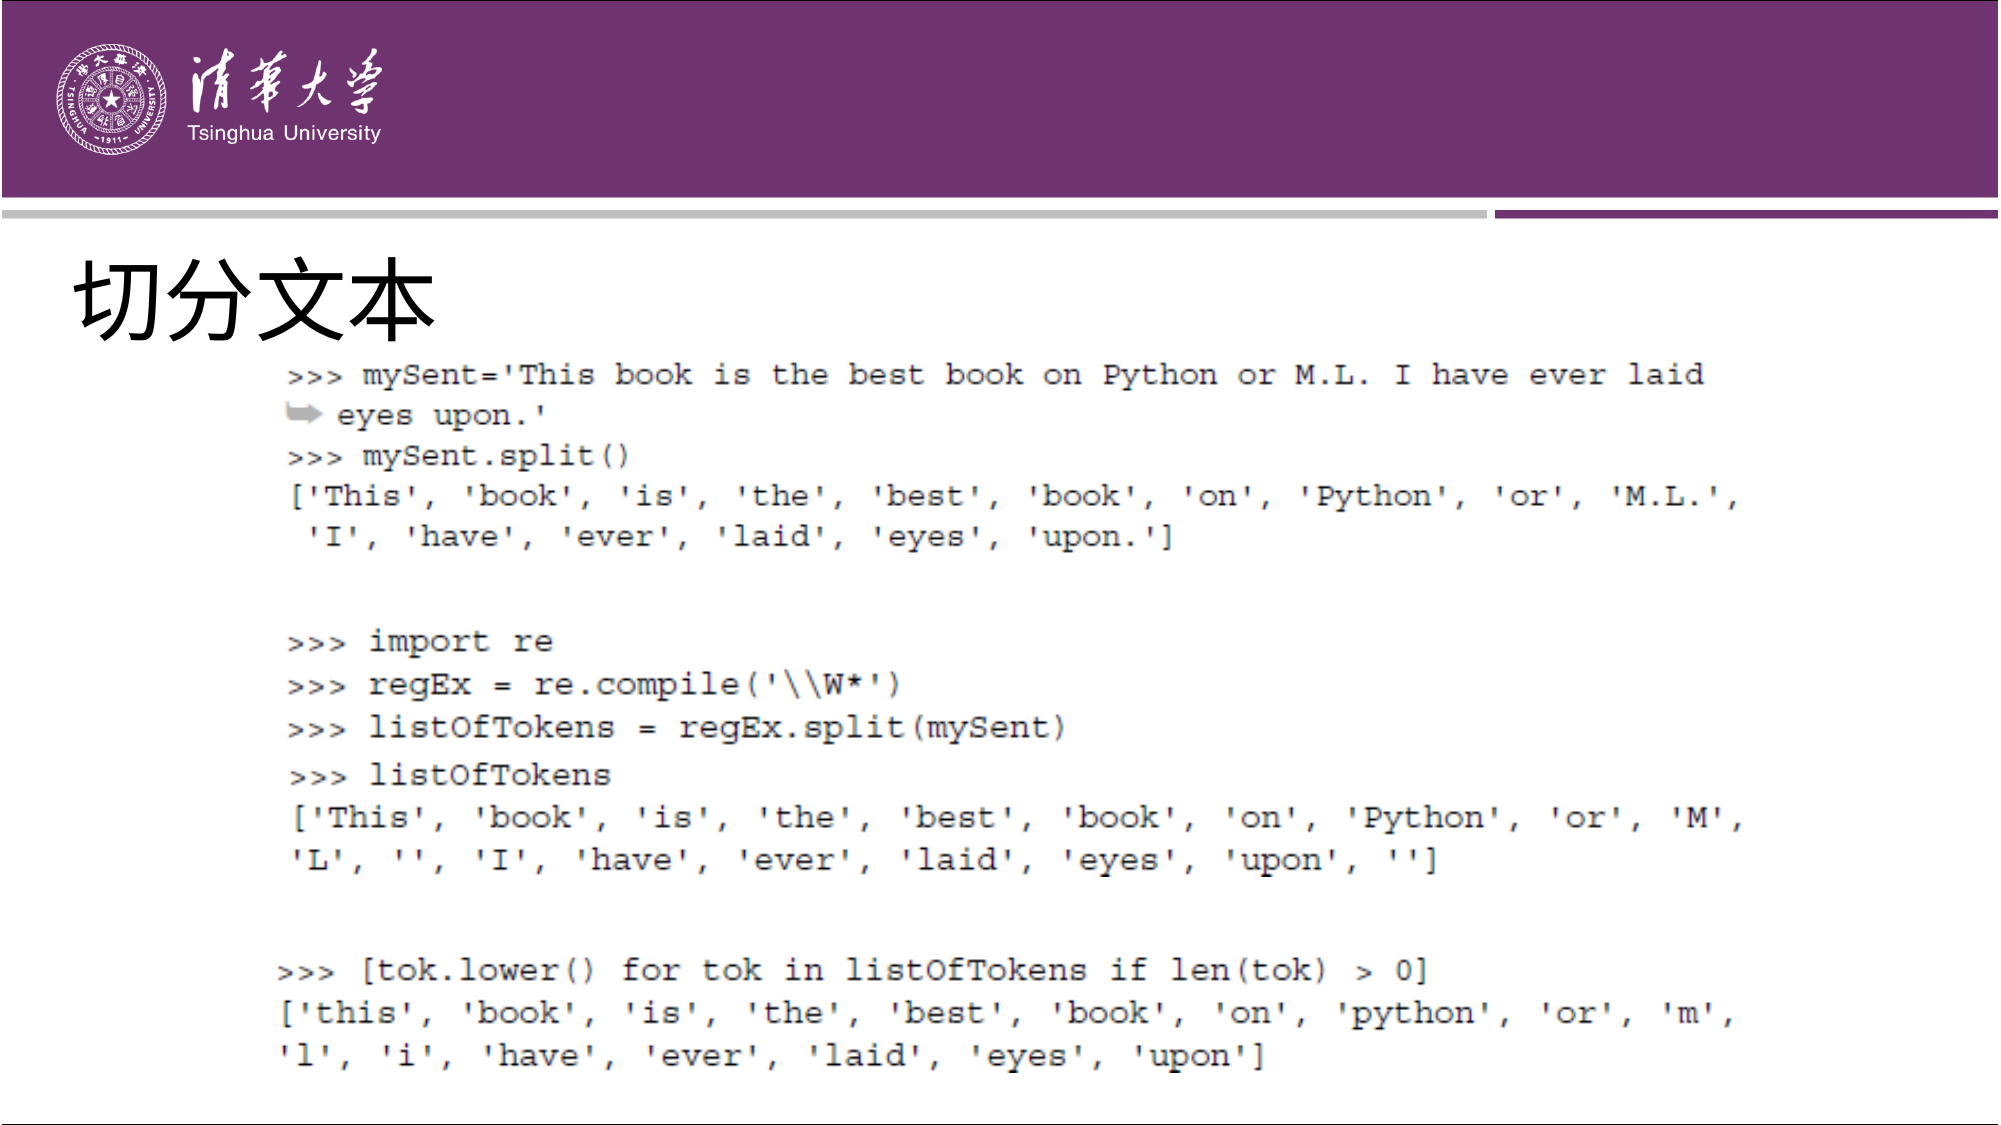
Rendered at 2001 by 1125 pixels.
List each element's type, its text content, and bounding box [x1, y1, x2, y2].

text_box 切分文本 [56, 196, 1782, 414]
picture [2, 0, 1998, 1125]
